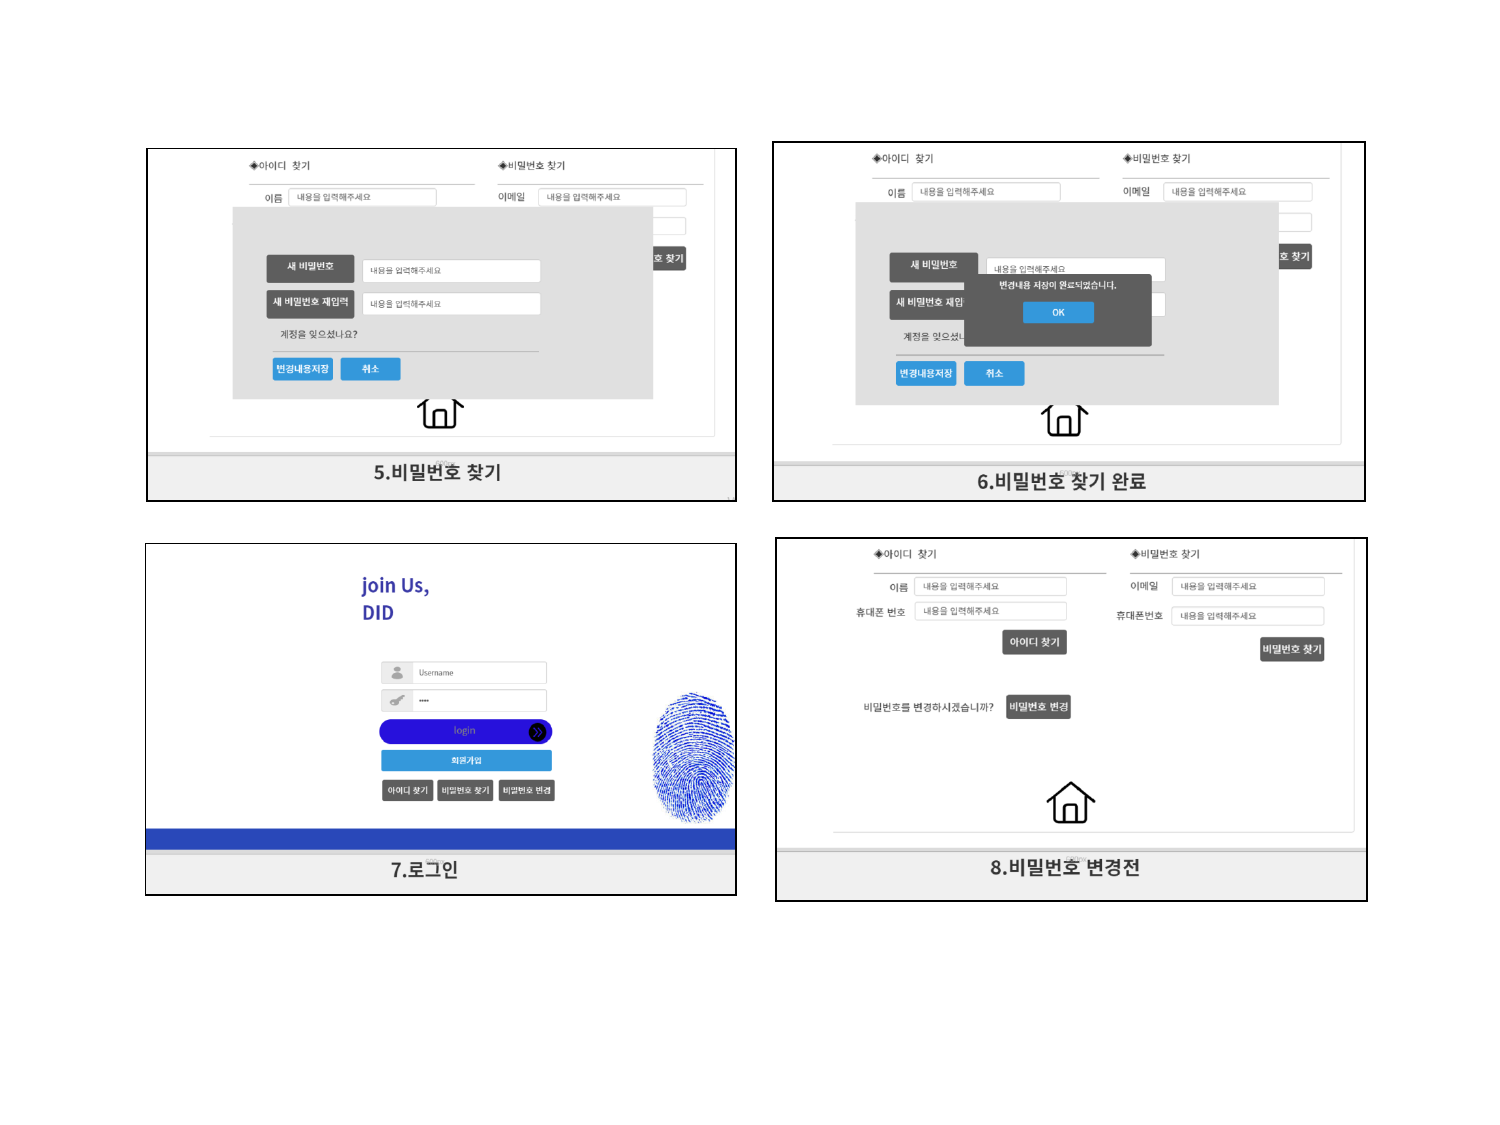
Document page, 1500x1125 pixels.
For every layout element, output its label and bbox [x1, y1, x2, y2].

picture [773, 142, 1365, 501]
picture [776, 538, 1367, 901]
picture [147, 148, 736, 501]
picture [145, 544, 736, 895]
